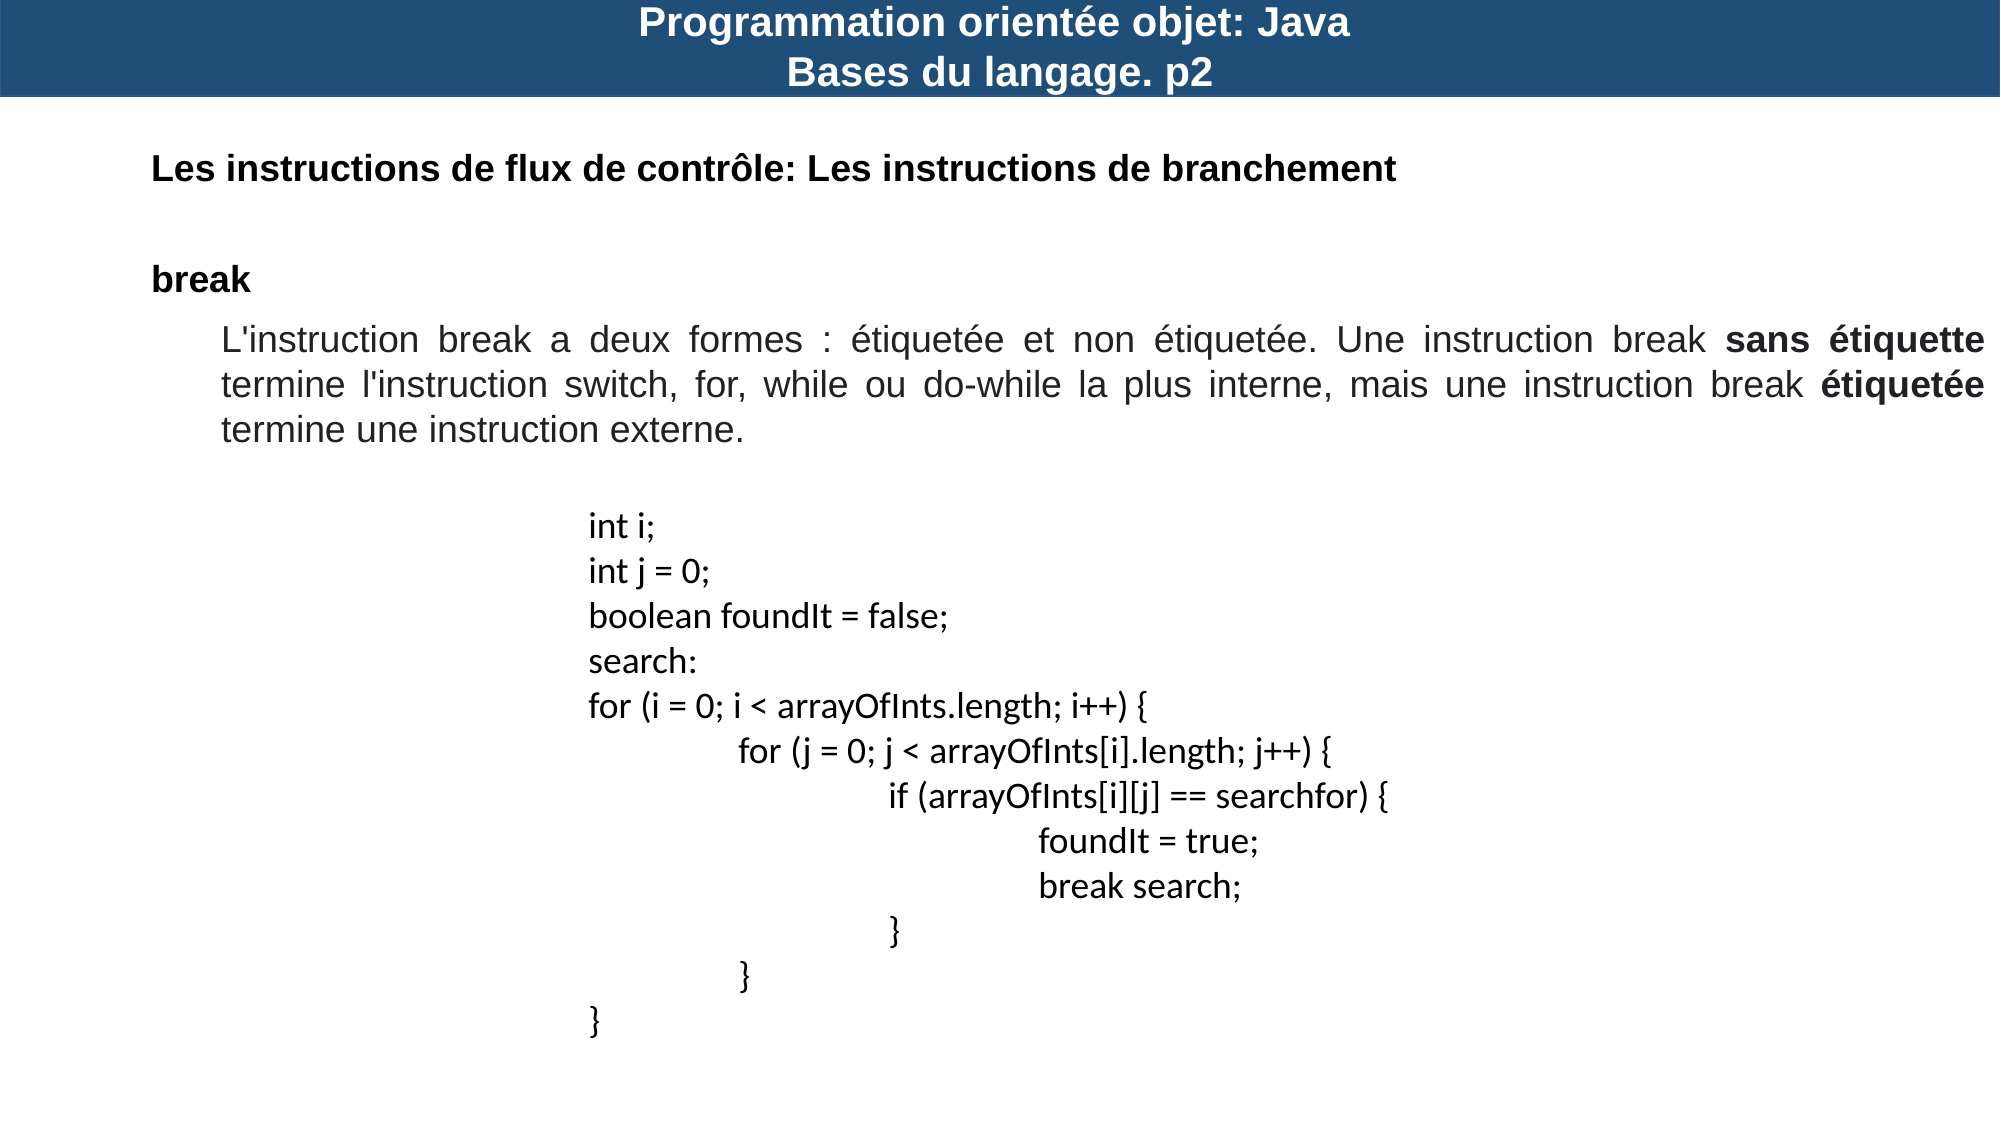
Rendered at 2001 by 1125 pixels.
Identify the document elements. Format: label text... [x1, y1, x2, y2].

text_box int i; int j = 0; boolean foundIt = false; search: for (i = 0; i < arrayOfInts.length; i++) { for (j = 0; j < arrayOfInts[i].length; j++) { if (arrayOfInts[i][j] == searchfor) { foundIt = true; break search; } } } [573, 493, 1578, 1049]
text_box L'instruction break a deux formes : étiquetée et non étiquetée. Une instruction break sans étiquette termine l'instruction switch, for, while ou do-while la plus interne, mais une instruction break étiquetée termine une instruction externe. [206, 307, 2000, 593]
text_box Programmation orientée objet: Java Bases du langage. p2 [0, 0, 2000, 97]
text_box Les instructions de flux de contrôle: Les instructions de branchement [136, 136, 1667, 197]
text_box break [136, 247, 1139, 308]
